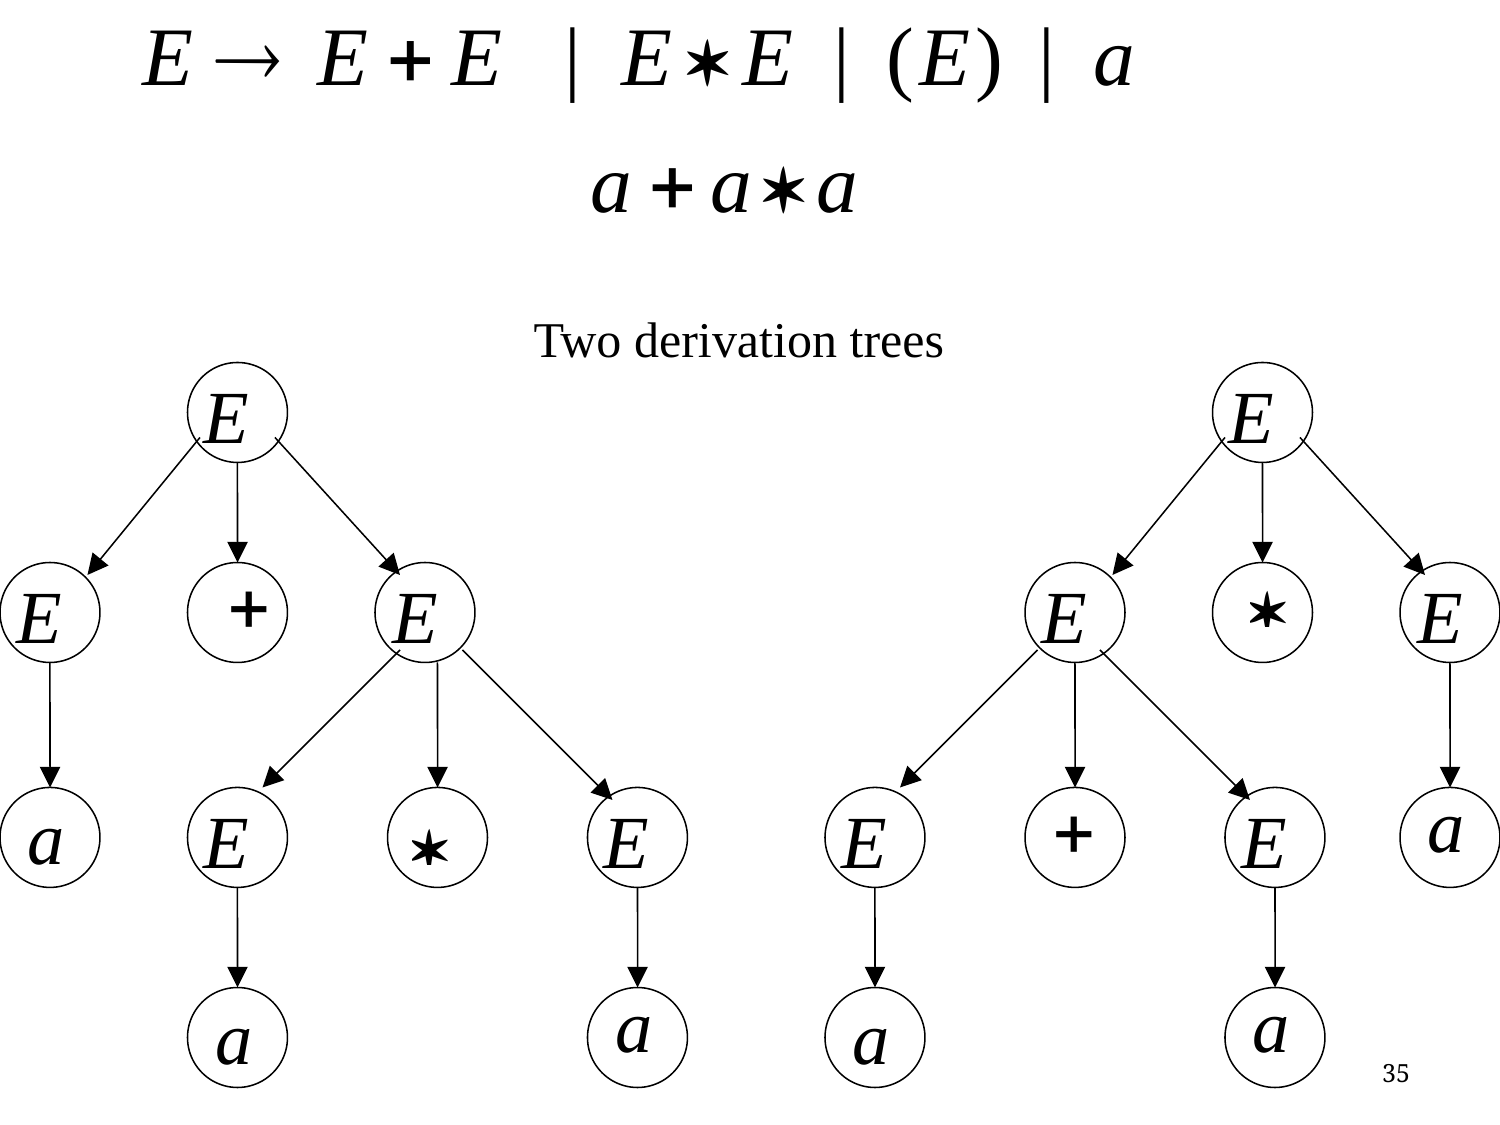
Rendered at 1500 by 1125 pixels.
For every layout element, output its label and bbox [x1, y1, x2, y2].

text_box [137, 20, 1141, 111]
text_box [587, 162, 863, 219]
text_box [0, 299, 1500, 1088]
